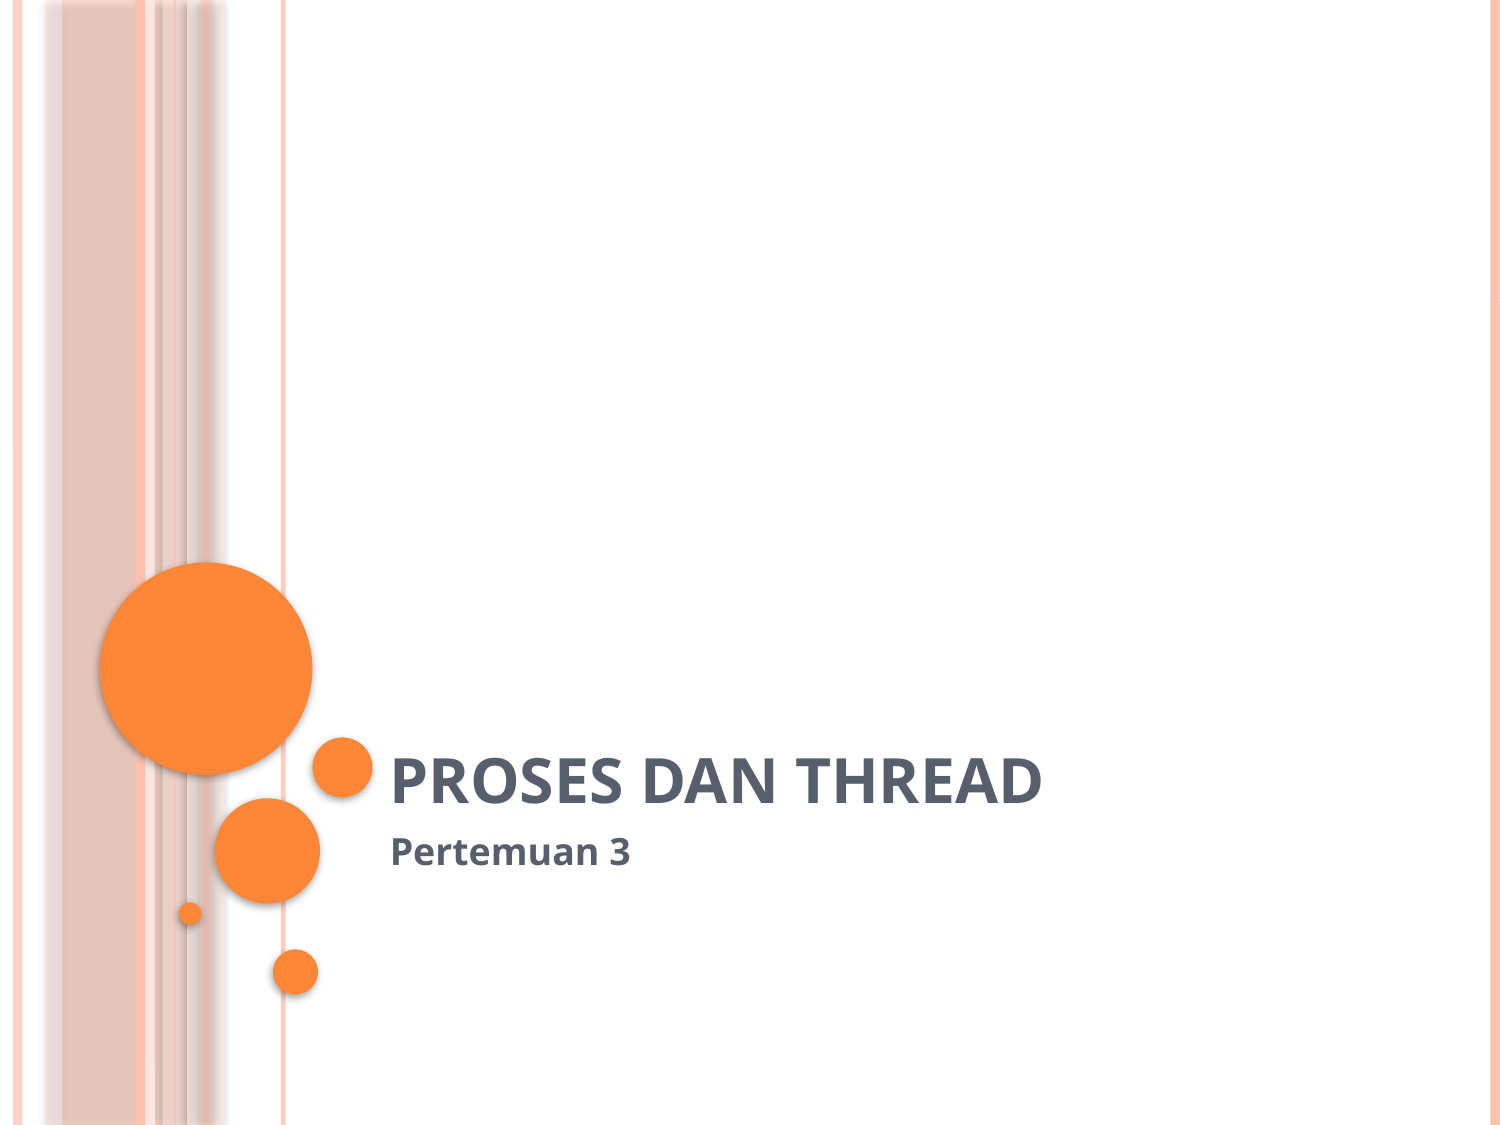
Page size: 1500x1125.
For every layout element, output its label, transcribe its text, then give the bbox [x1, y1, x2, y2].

subtitle Pertemuan 3 [375, 820, 1388, 1046]
title PROSES DAN THREAD [375, 512, 1388, 820]
